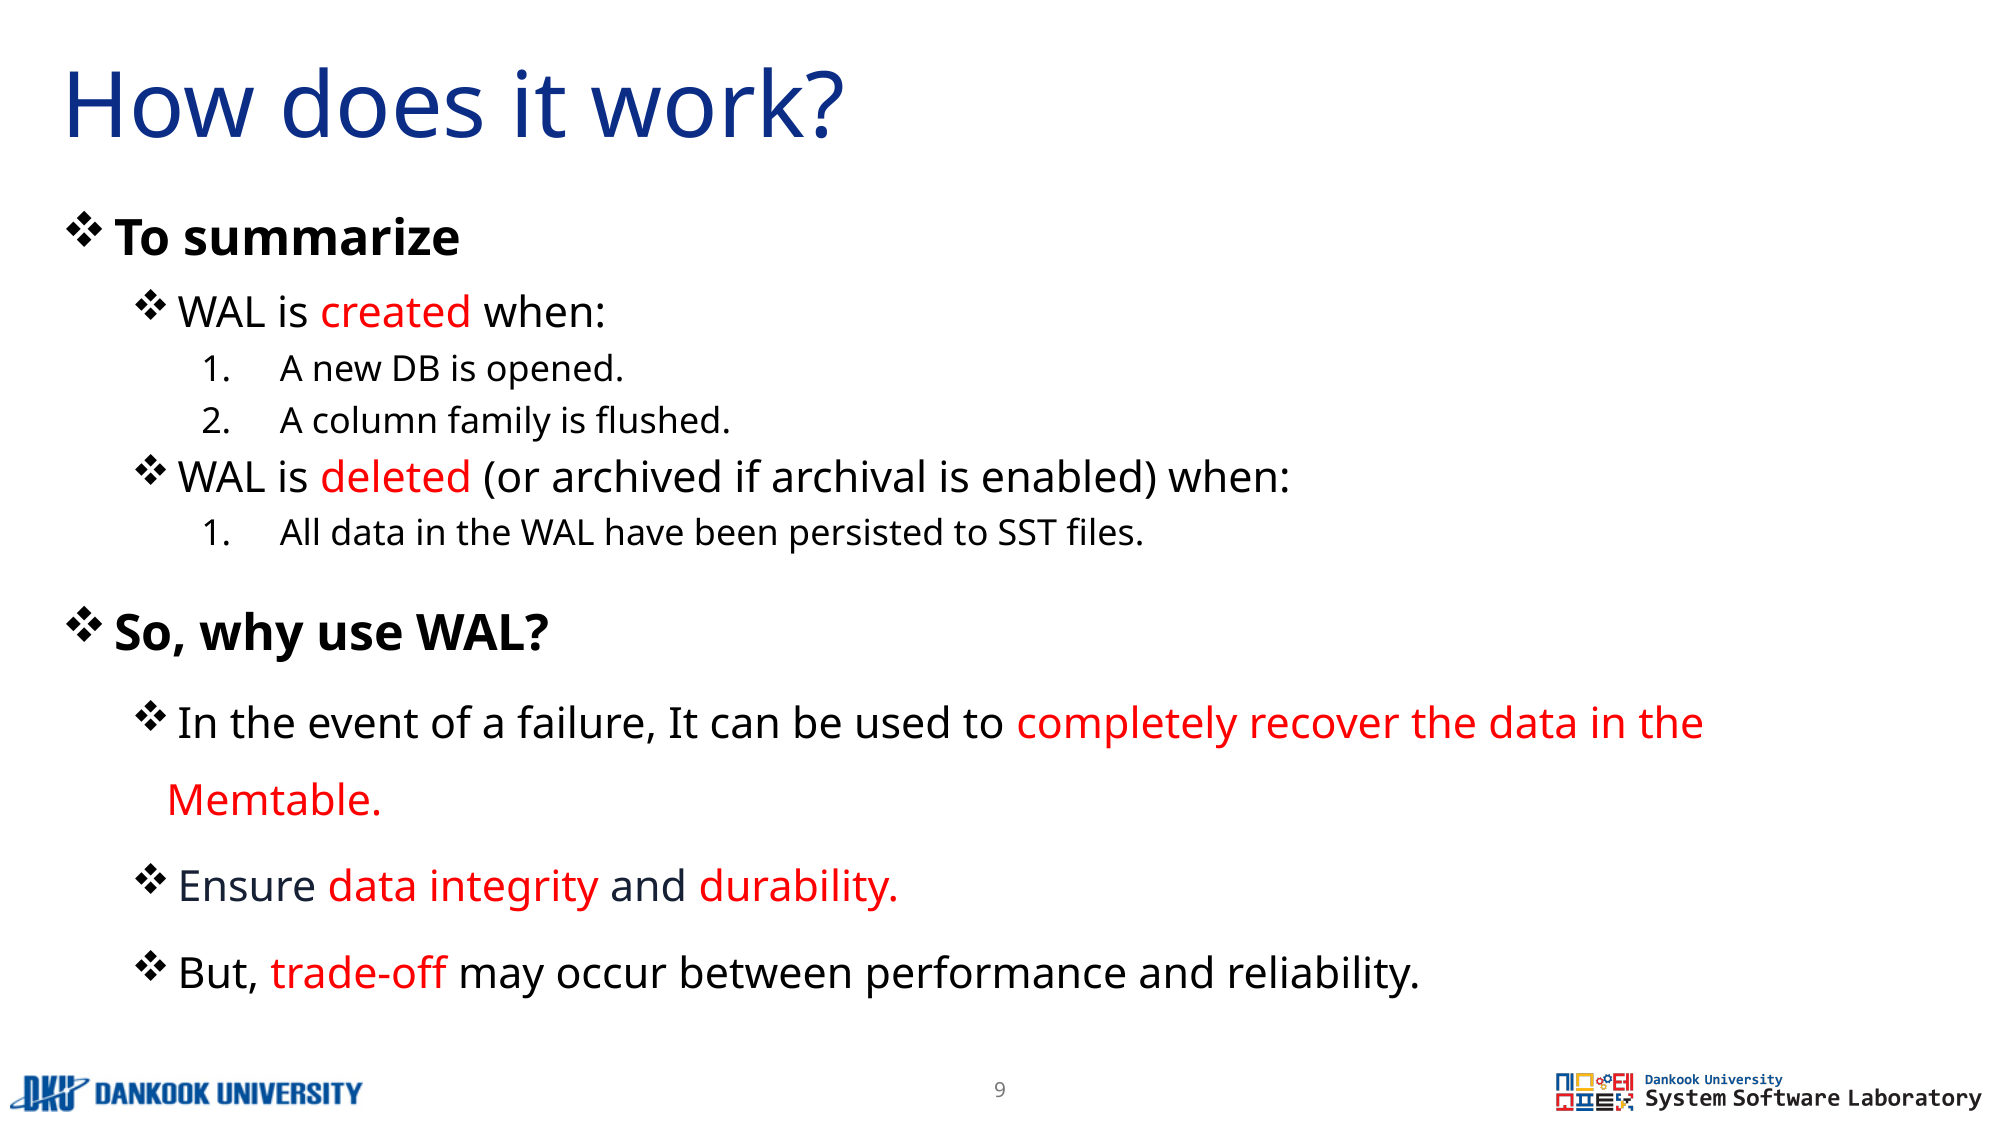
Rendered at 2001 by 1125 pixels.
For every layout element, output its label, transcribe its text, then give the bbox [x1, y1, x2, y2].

picture [9, 1075, 363, 1112]
title How does it work? [46, 28, 1772, 186]
picture [1548, 1064, 2001, 1125]
slide_number 9 [774, 1067, 1225, 1116]
list To summarize WAL is created when: A new DB is opened. A column family is flushed. WAL is deleted (or archived if archival is enabled) when: All data in the WAL have been persisted to SST files. So, why use WAL? In the event of a failure, It can be used to completely recover the data in the Memtable. Ensure data integrity and durability. But, trade-off may occur between performance and reliability. [46, 186, 1897, 1012]
